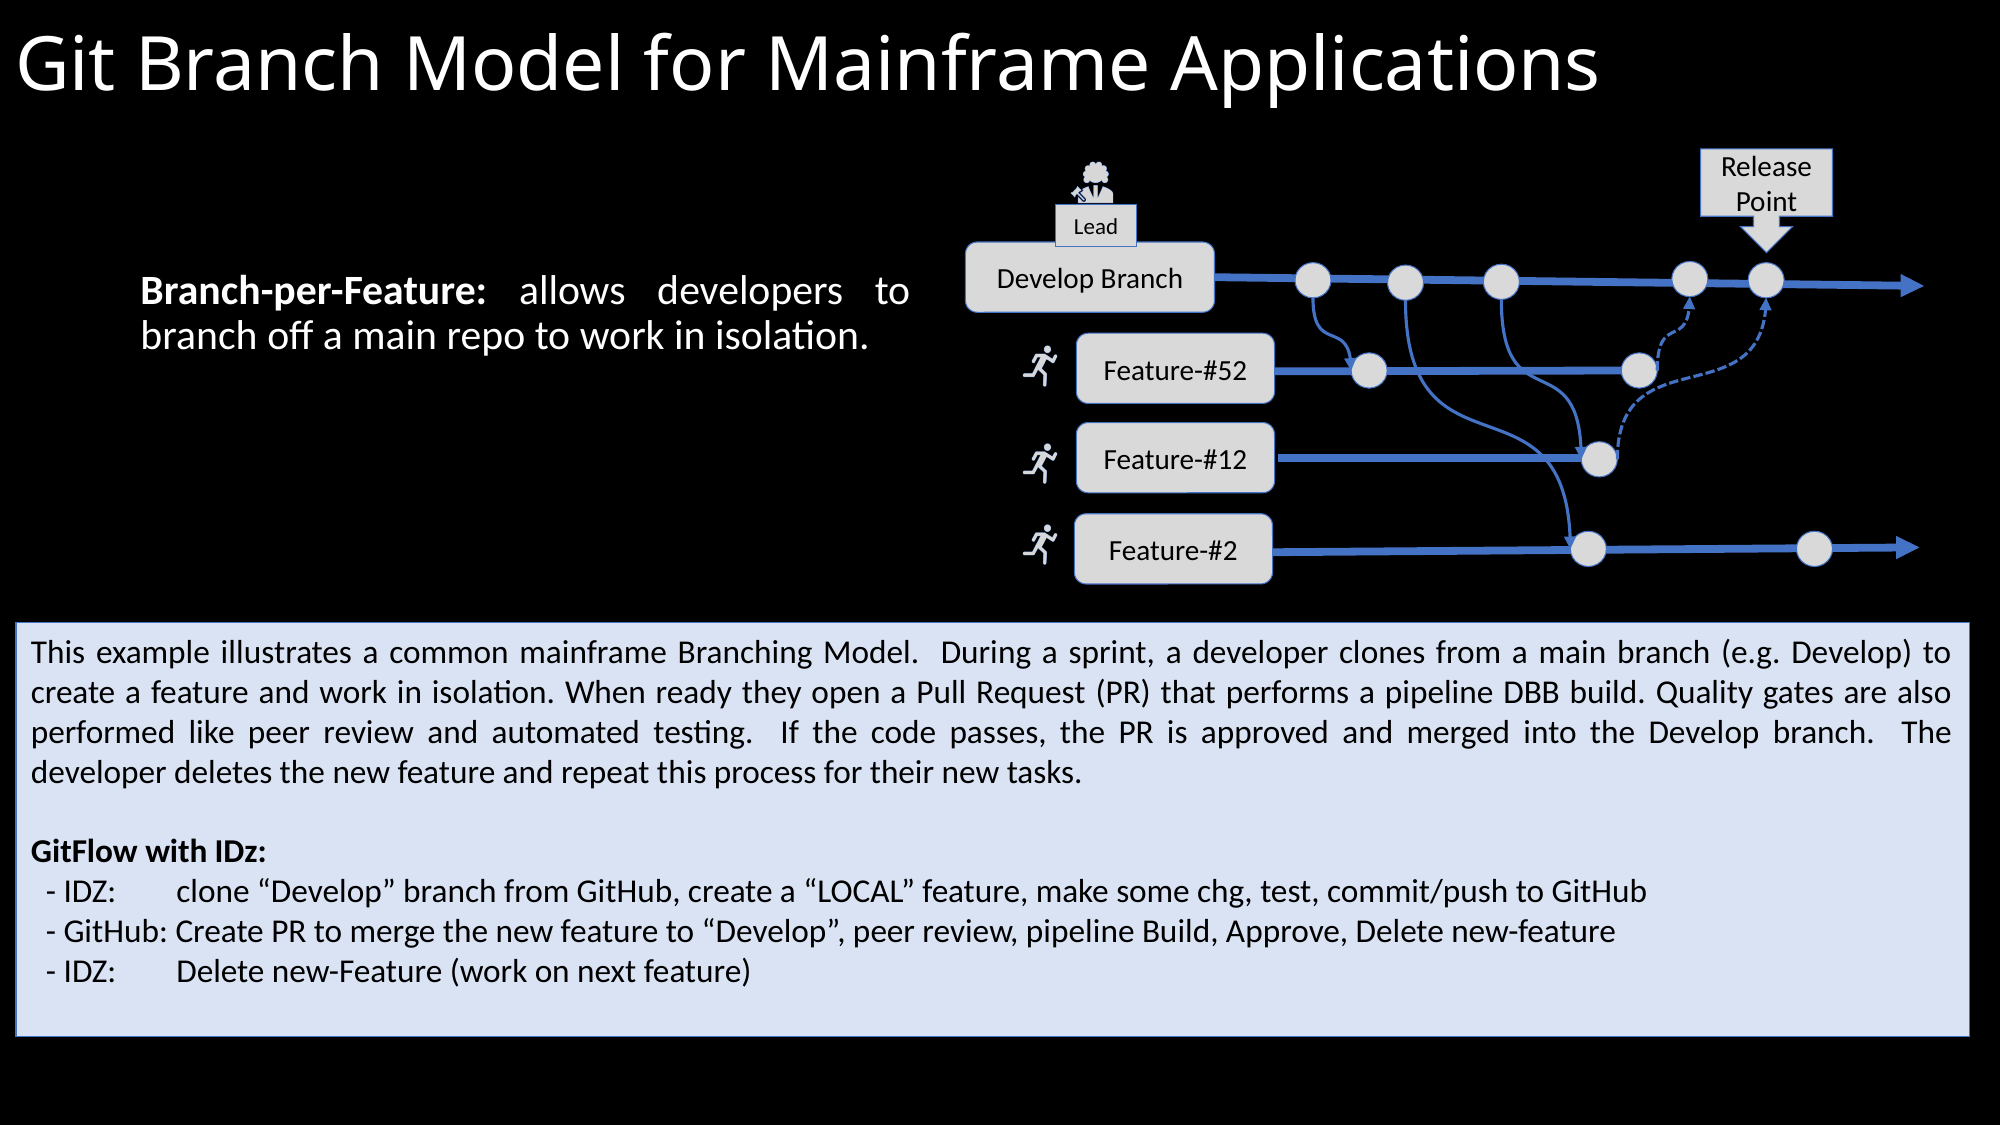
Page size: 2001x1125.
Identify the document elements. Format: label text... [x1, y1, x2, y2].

list Branch-per-Feature: allows developers to branch off a main repo to work in isolation. [125, 260, 926, 404]
text_box This example illustrates a common mainframe Branching Model. During a sprint, a developer clones from a main branch (e.g. Develop) to create a feature and work in isolation. When ready they open a Pull Request (PR) that performs a pipeline DBB build. Quality gates are also performed like peer review and automated testing. If the code passes, the PR is approved and merged into the Develop branch. The developer deletes the new feature and repeat this process for their new tasks. GitFlow with IDz: - IDZ: clone “Develop” branch from GitHub, create a “LOCAL” feature, make some chg, test, commit/push to GitHub - GitHub: Create PR to merge the new feature to “Develop”, peer review, pipeline Build, Approve, Delete new-feature - IDZ: Delete new-Feature (work on next feature) [15, 622, 1970, 1037]
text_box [965, 148, 1924, 585]
title Git Branch Model for Mainframe Applications [0, 0, 1863, 176]
